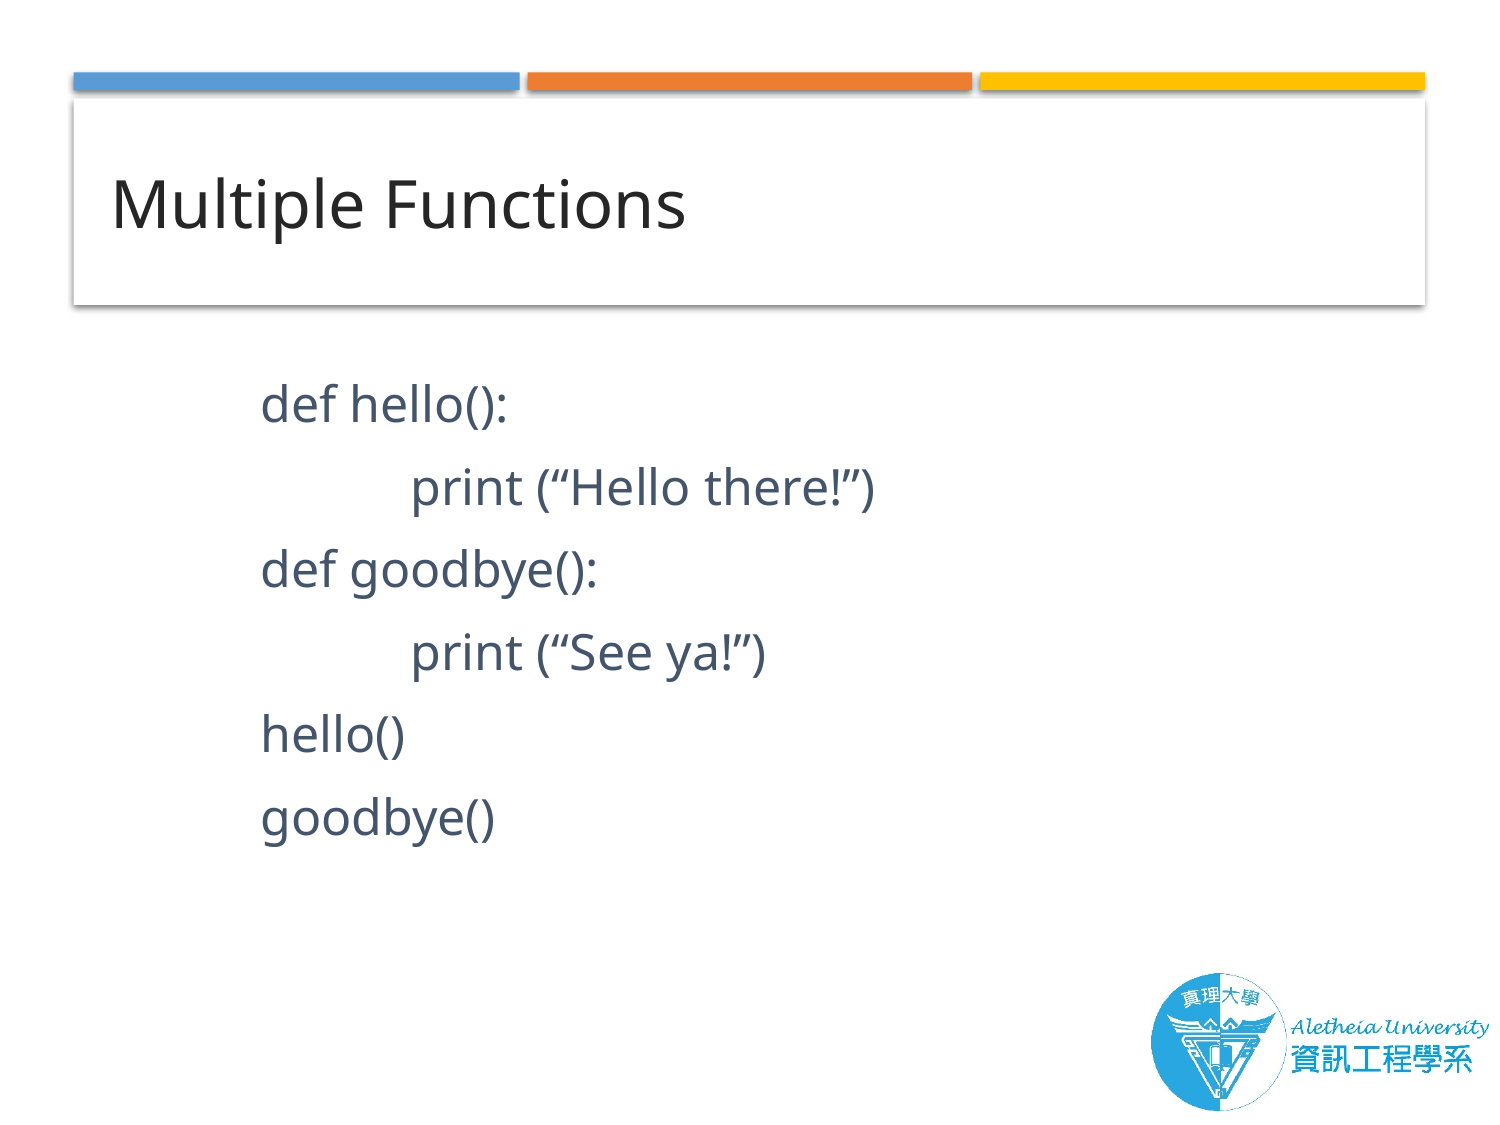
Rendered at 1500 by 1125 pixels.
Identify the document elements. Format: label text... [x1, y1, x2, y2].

title Multiple Functions [95, 112, 1406, 291]
picture [1151, 973, 1489, 1111]
list def hello(): print (“Hello there!”) def goodbye(): print (“See ya!”) hello() goodbye() [95, 365, 1406, 962]
